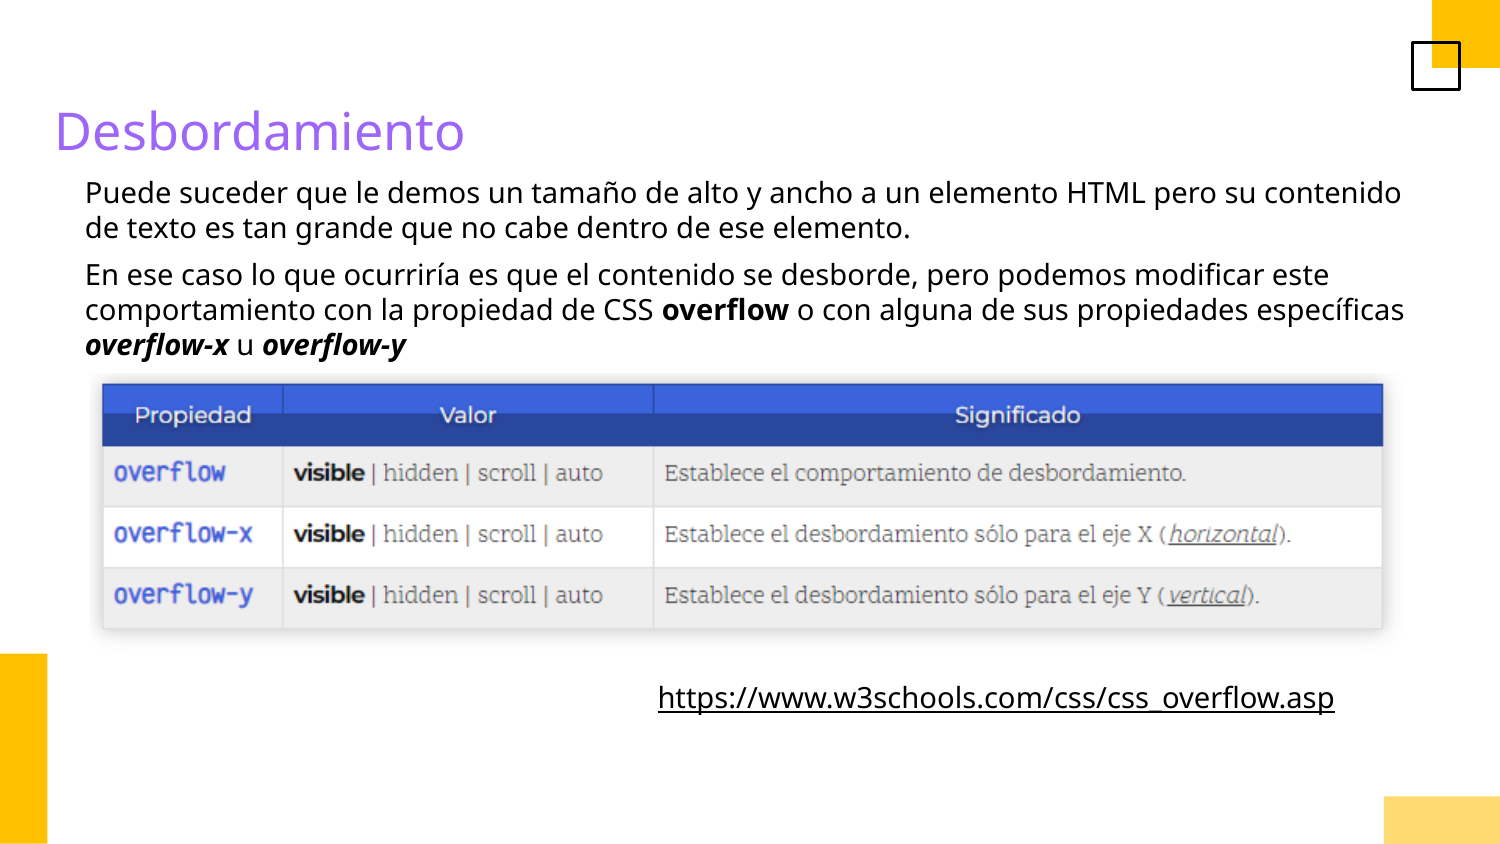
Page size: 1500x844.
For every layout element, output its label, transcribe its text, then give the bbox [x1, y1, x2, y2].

text_box Puede suceder que le demos un tamaño de alto y ancho a un elemento HTML pero su contenido de texto es tan grande que no cabe dentro de ese elemento. En ese caso lo que ocurriría es que el contenido se desborde, pero podemos modificar este comportamiento con la propiedad de CSS overflow o con alguna de sus propiedades específicas overflow-x u overflow-y [51, 177, 1430, 374]
text_box Desbordamiento [40, 82, 1460, 177]
text_box https://www.w3schools.com/css/css_overflow.asp [642, 672, 1410, 727]
picture [90, 373, 1410, 656]
